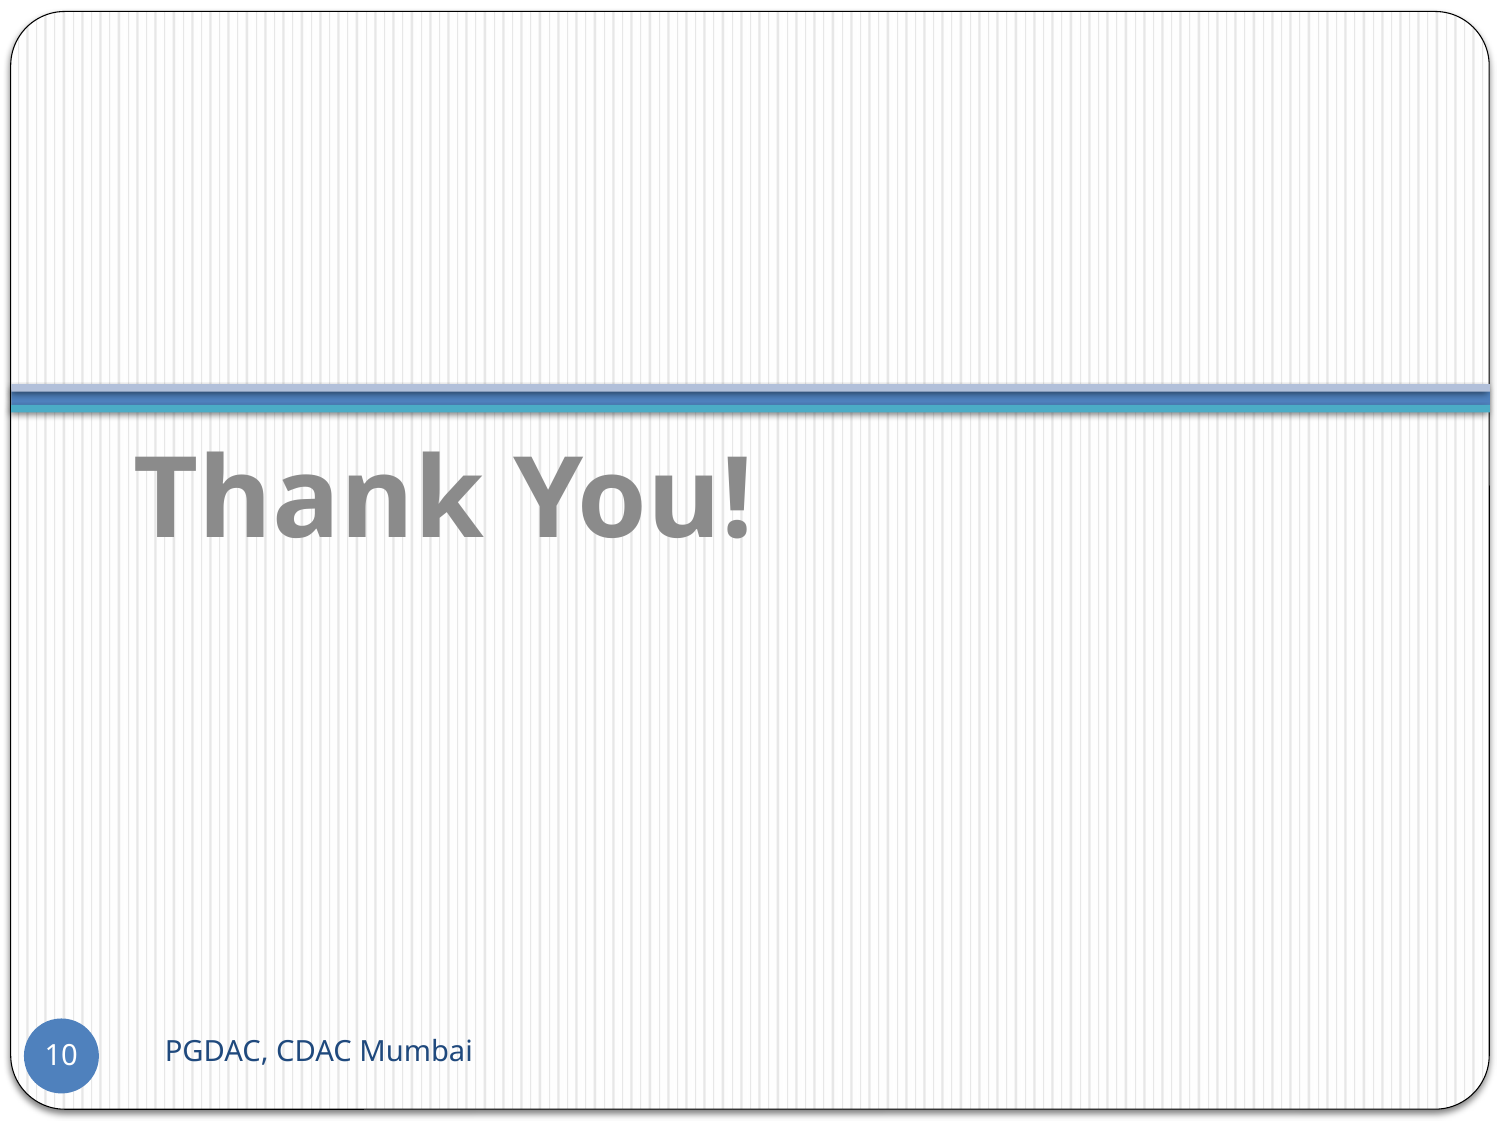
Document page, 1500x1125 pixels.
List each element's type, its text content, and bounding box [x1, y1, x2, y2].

slide_number 10 [23, 1018, 99, 1094]
list Thank You! [118, 417, 1394, 638]
footer PGDAC, CDAC Mumbai [150, 1012, 800, 1088]
